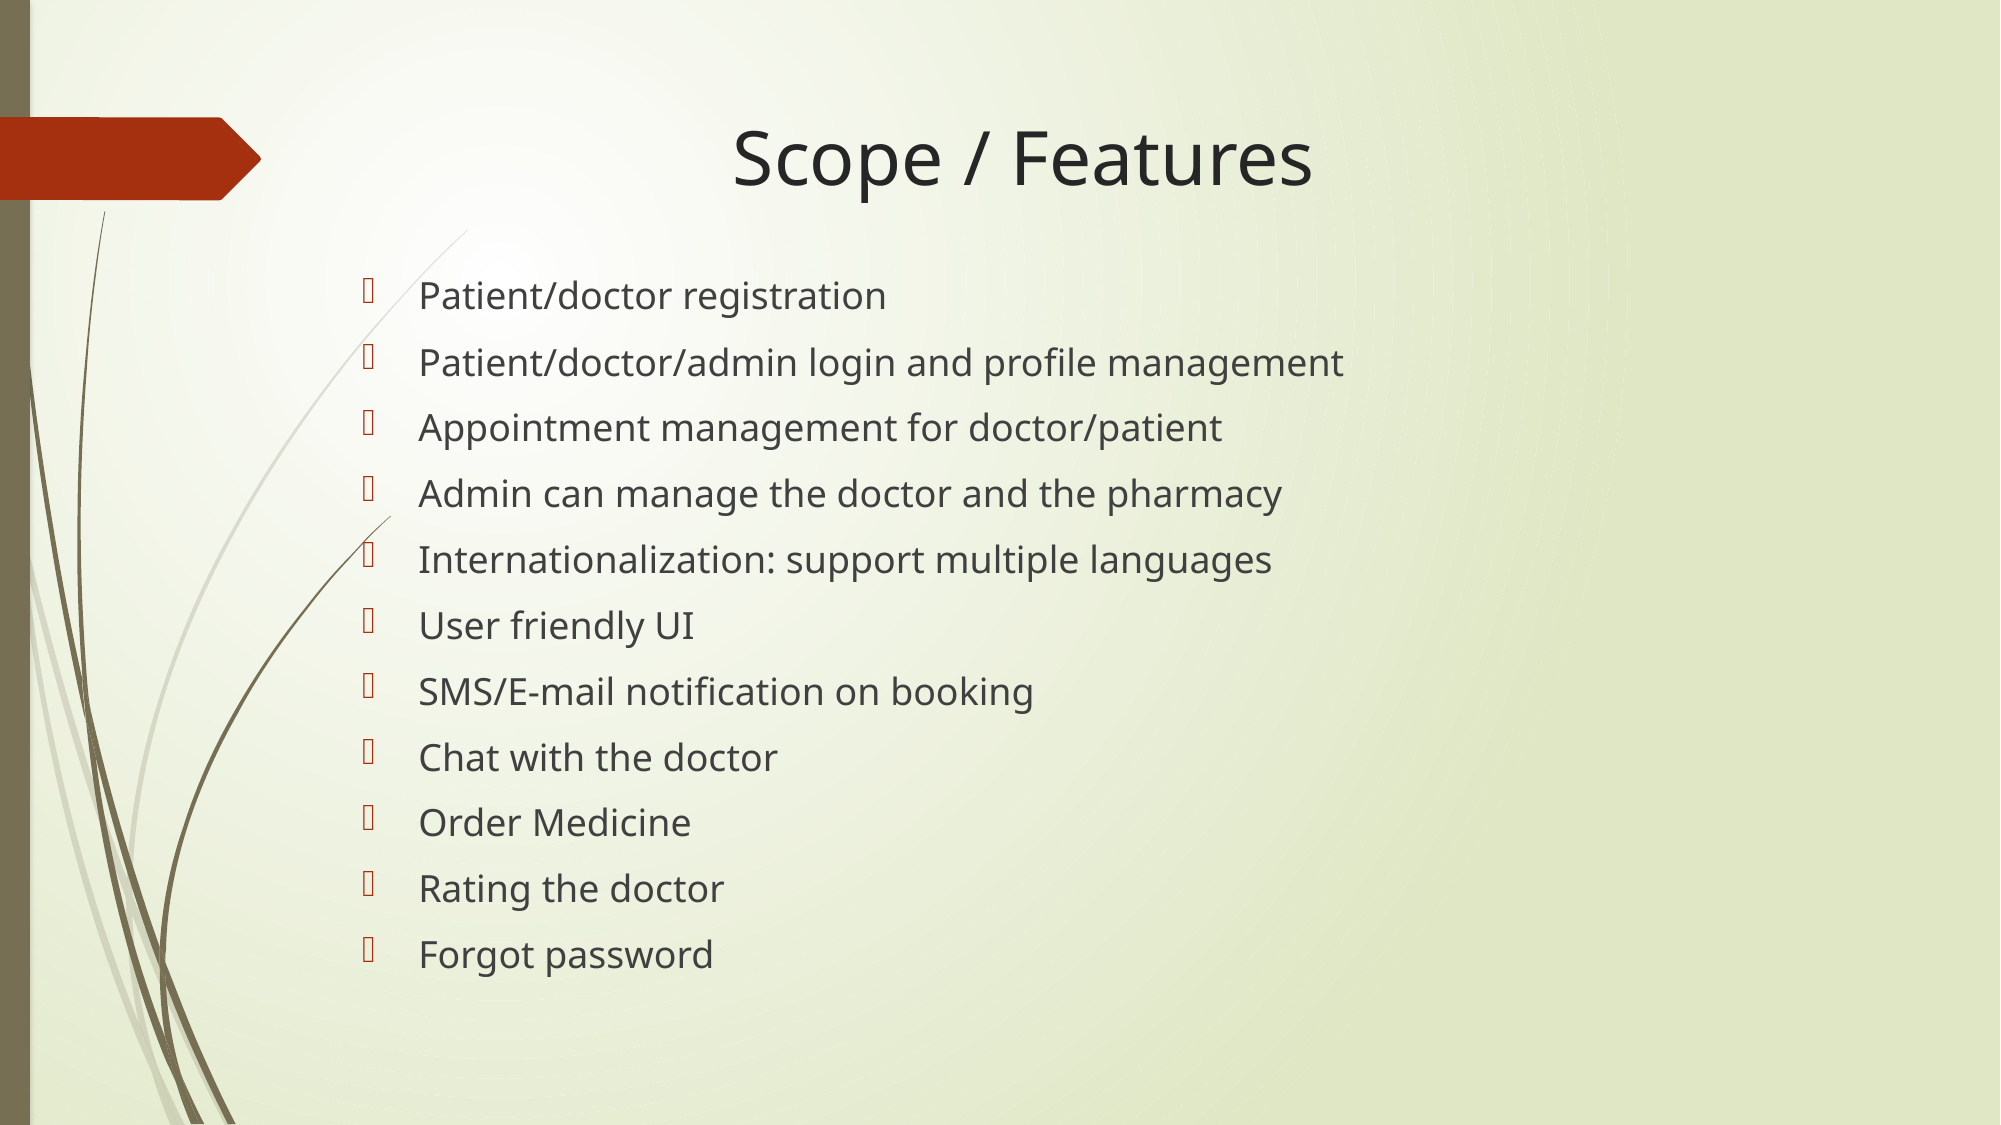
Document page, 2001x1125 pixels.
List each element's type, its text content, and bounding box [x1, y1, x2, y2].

list Patient/doctor registration Patient/doctor/admin login and profile management Appointment management for doctor/patient Admin can manage the doctor and the pharmacy Internationalization: support multiple languages User friendly UI SMS/E-mail notification on booking Chat with the doctor Order Medicine Rating the doctor Forgot password [347, 265, 1848, 1078]
title Scope / Features [425, 102, 1888, 313]
